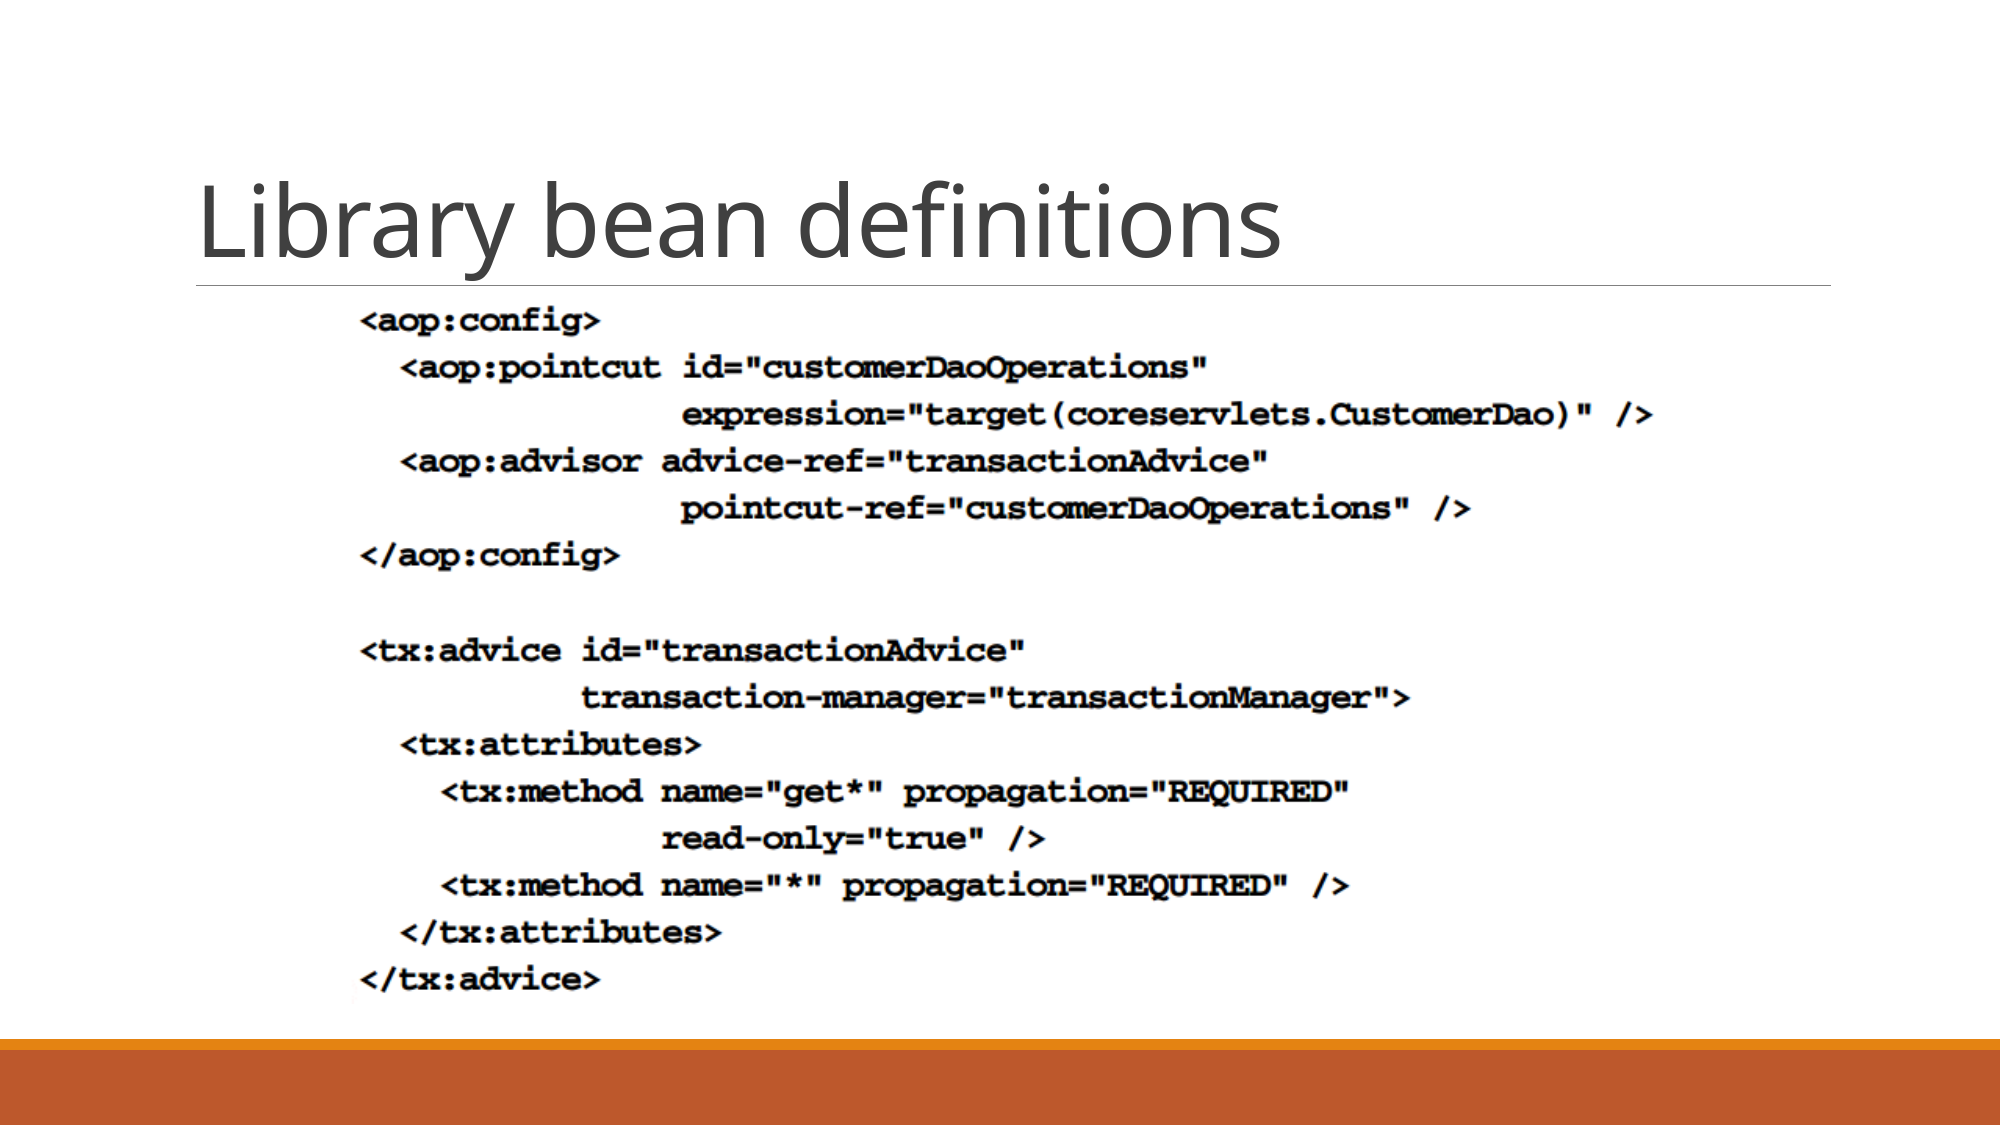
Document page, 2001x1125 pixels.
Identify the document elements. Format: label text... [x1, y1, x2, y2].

picture [351, 295, 1712, 1004]
title Library bean definitions [180, 47, 1830, 285]
